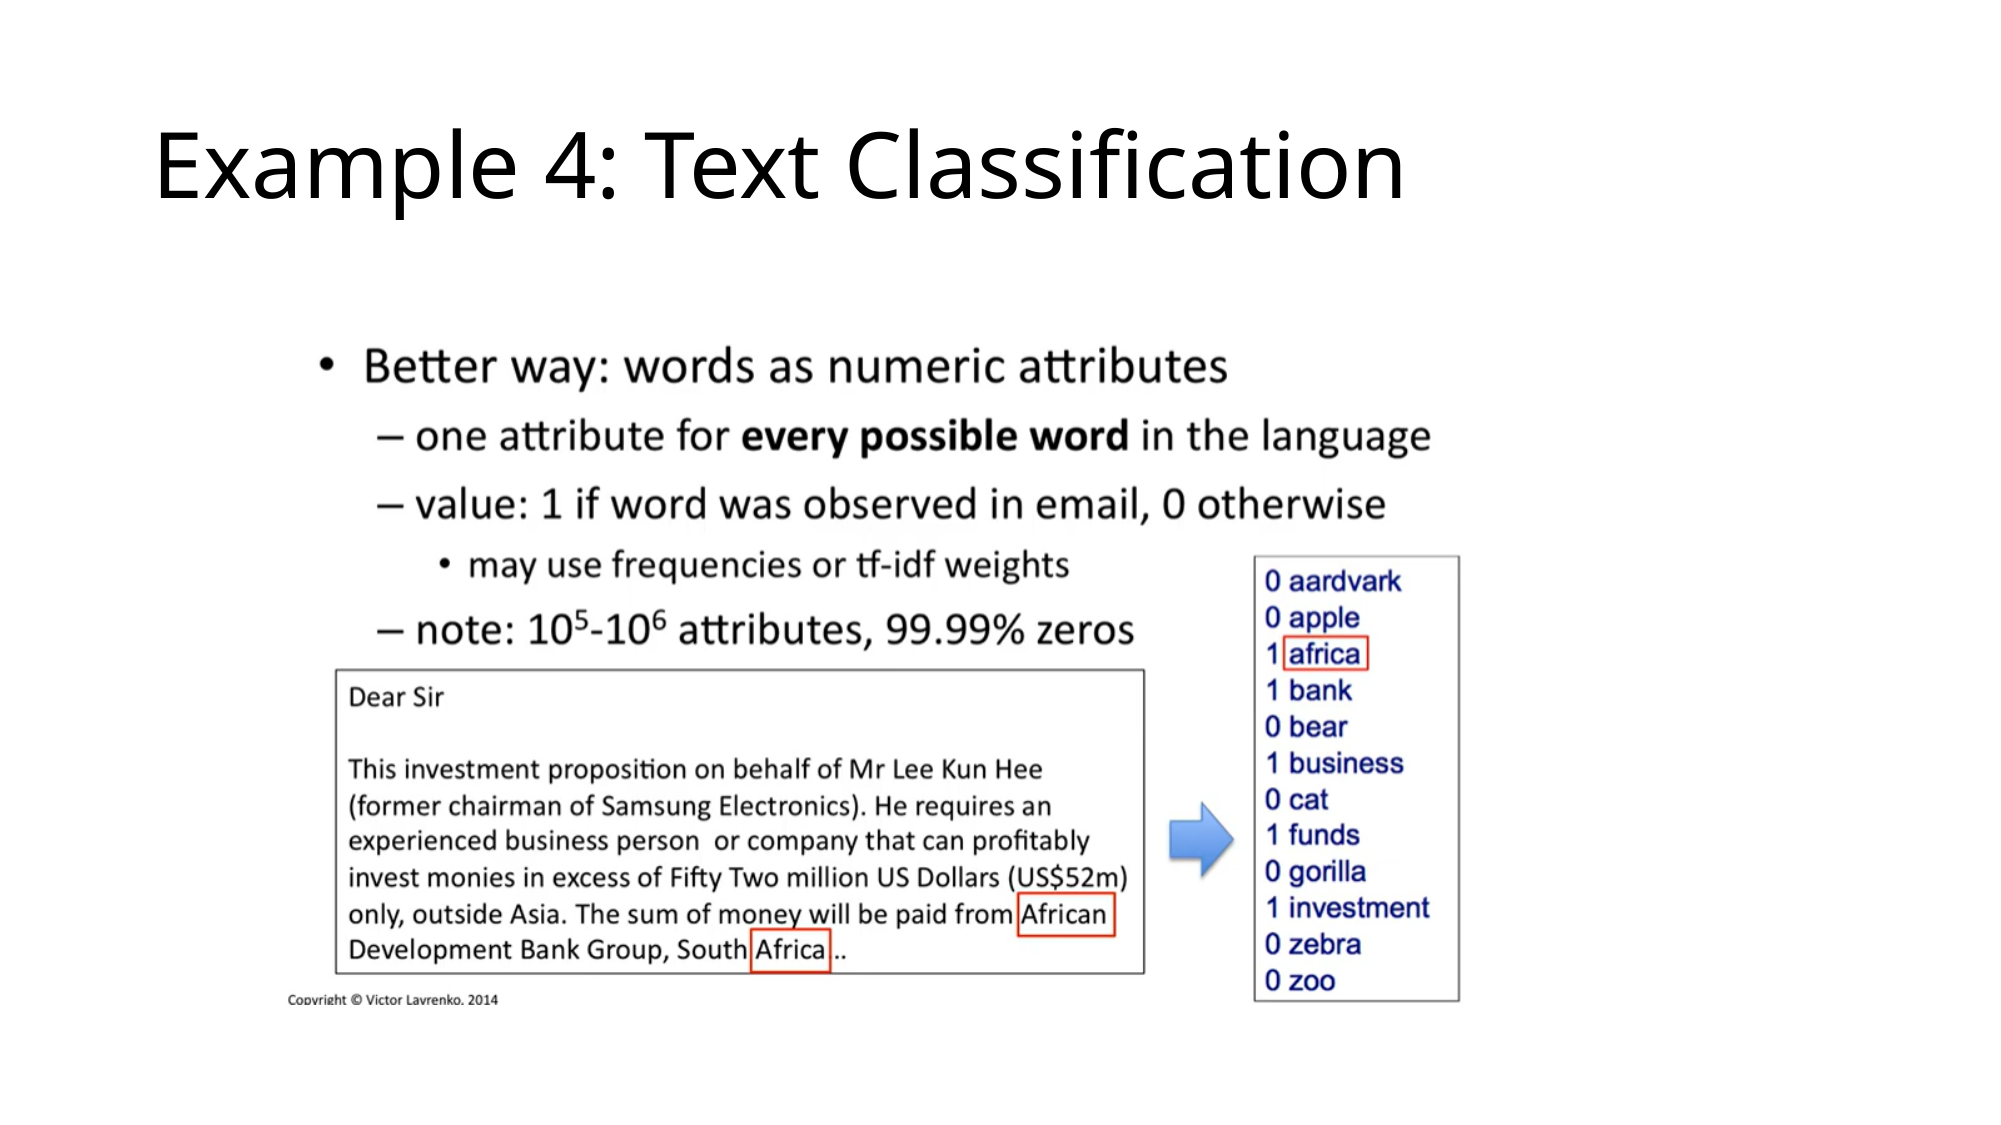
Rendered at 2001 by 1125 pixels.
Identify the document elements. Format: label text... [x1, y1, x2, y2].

title Example 4: Text Classification [137, 59, 1863, 278]
picture [281, 277, 1466, 1005]
